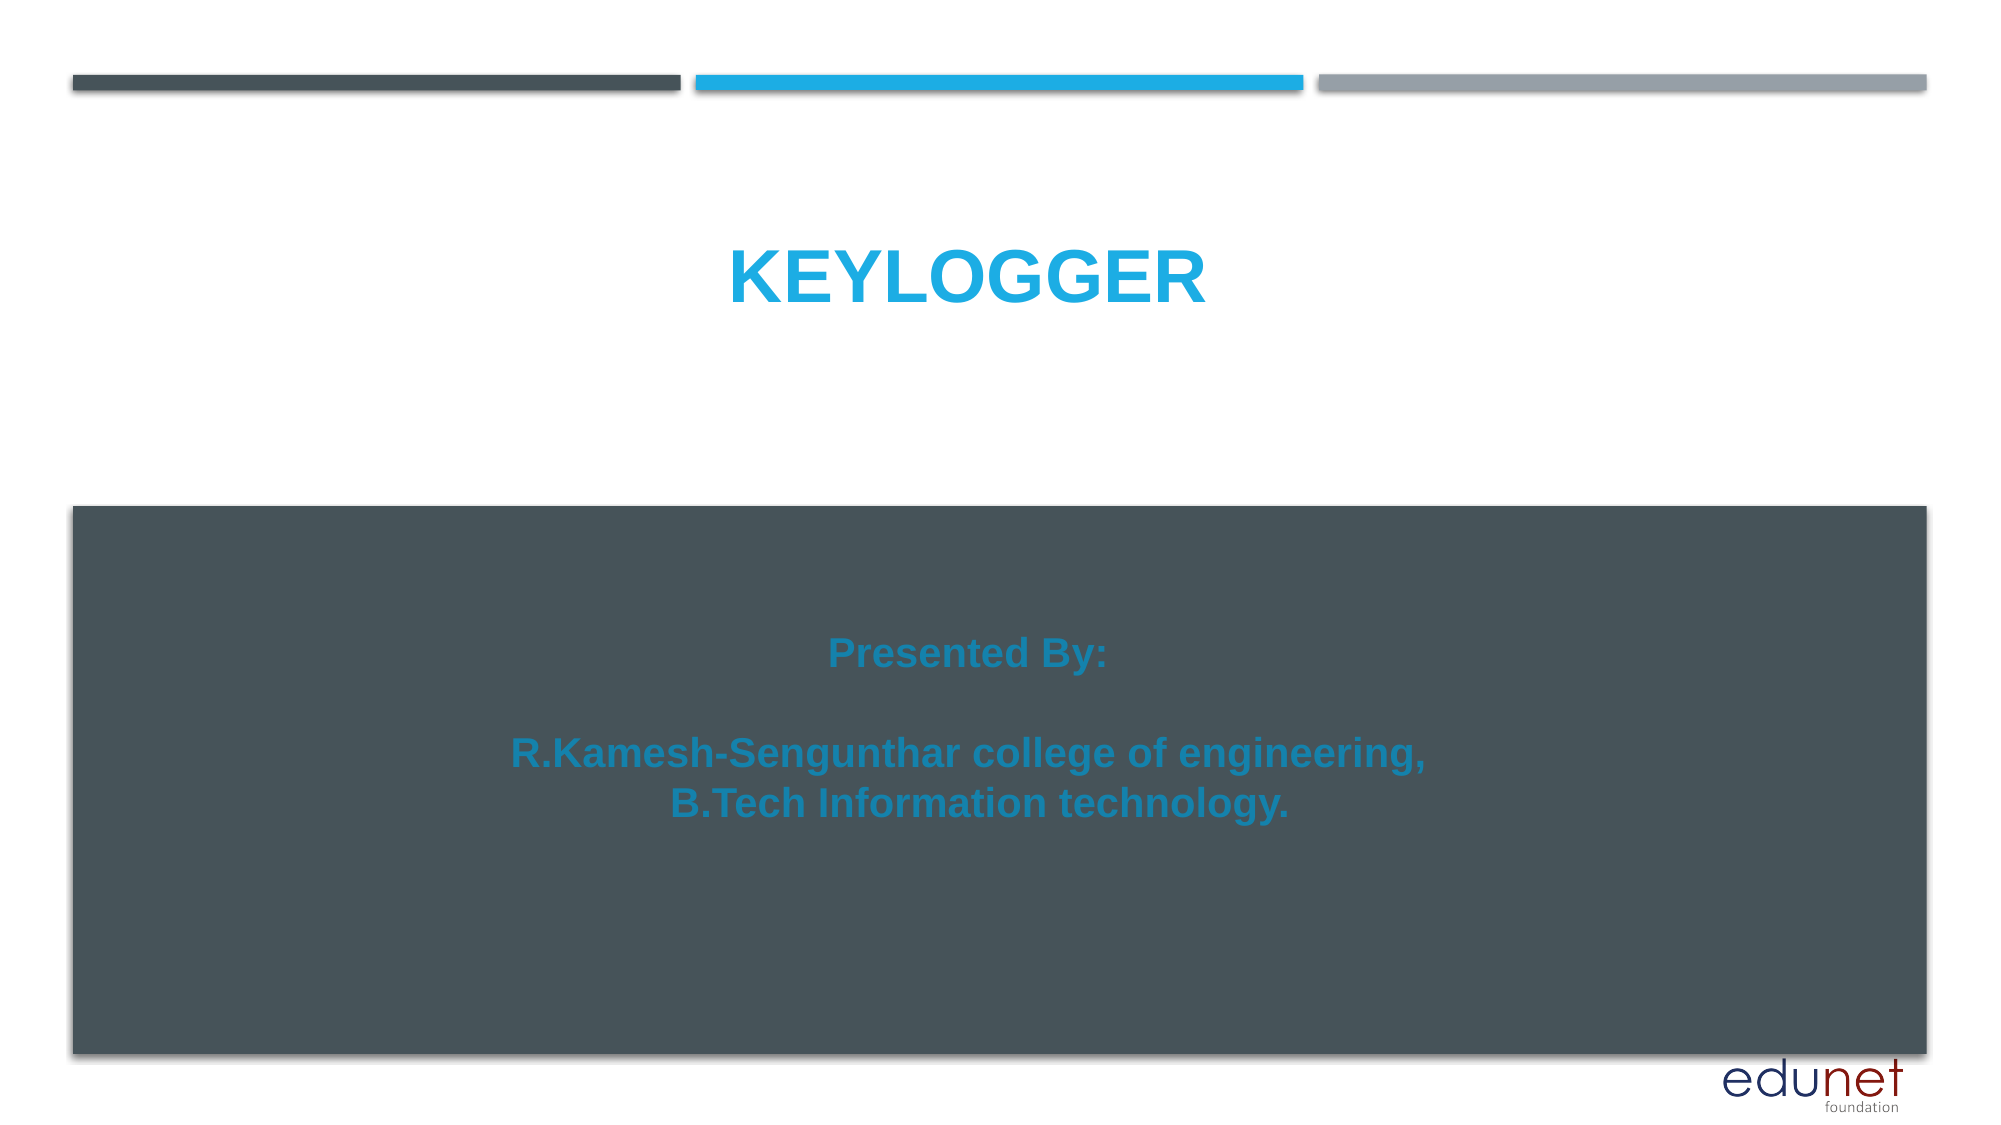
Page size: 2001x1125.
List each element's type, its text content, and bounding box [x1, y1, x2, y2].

text_box Presented By: R.Kamesh-Sengunthar college of engineering, B.Tech Information technology. [407, 618, 1529, 834]
picture [1719, 1056, 1905, 1116]
title keylogger [244, 164, 1693, 326]
